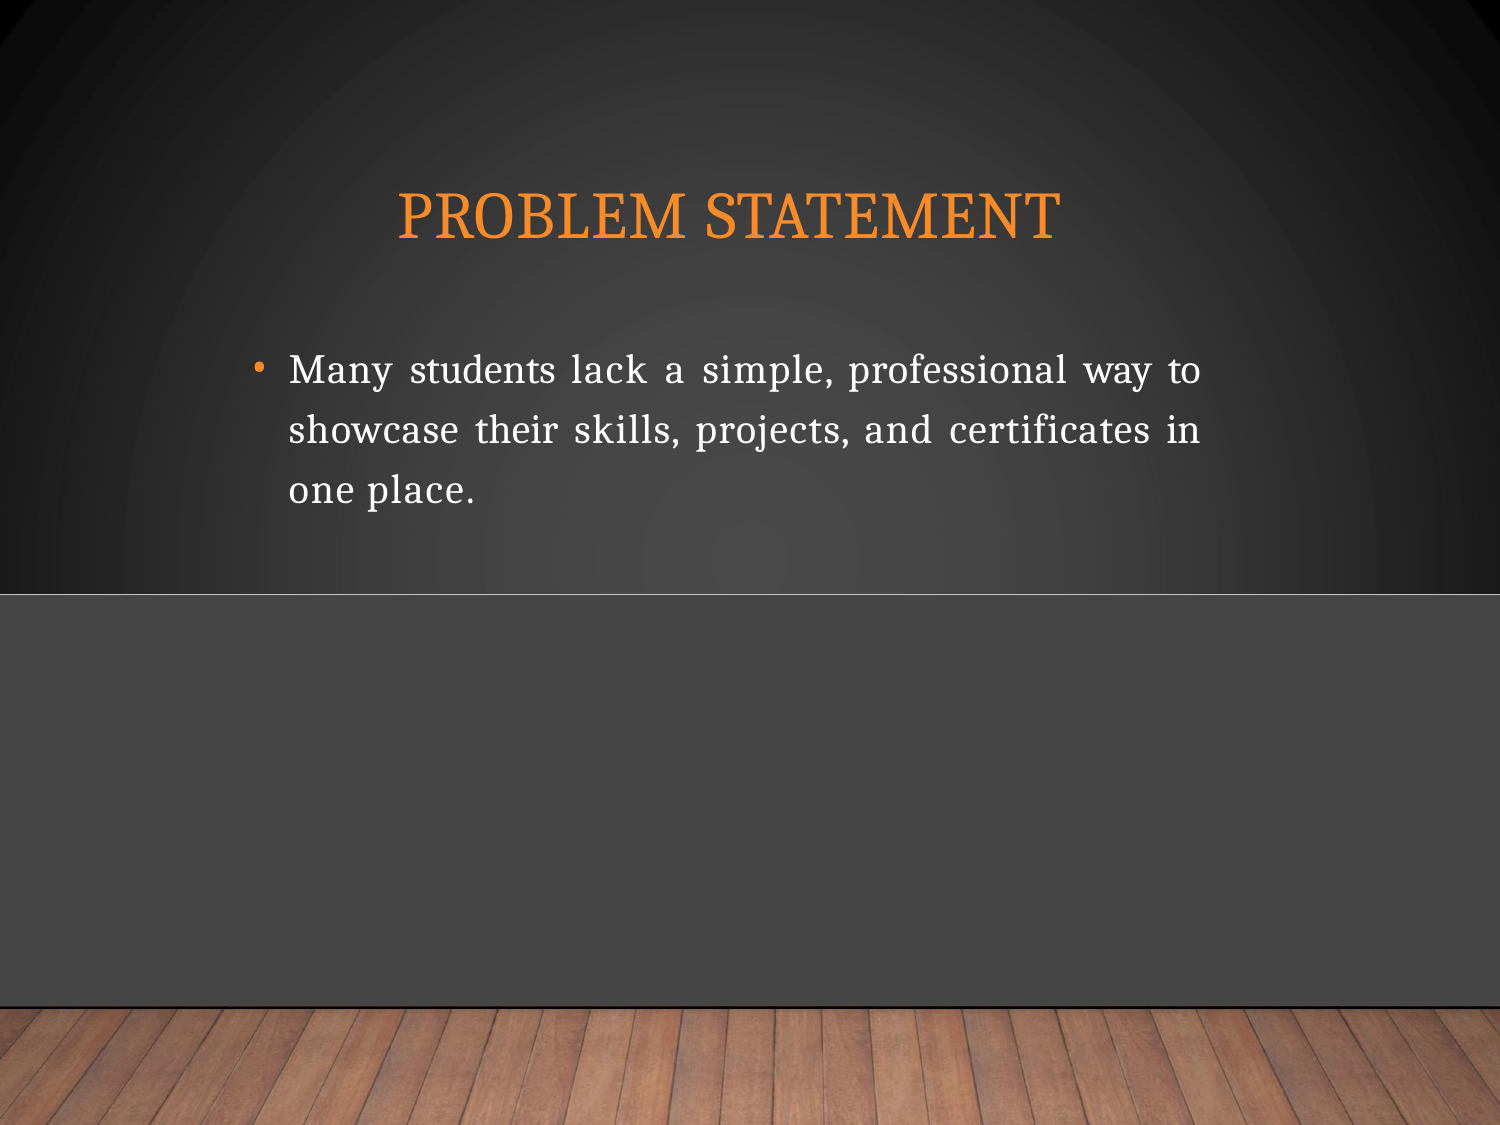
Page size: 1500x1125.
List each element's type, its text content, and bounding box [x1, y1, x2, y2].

title PROBLEM STATEMENT [284, 133, 1216, 329]
picture [0, 0, 1500, 1006]
text_box Many students lack a simple, professional way to showcase their skills, projects, and certificates in one place. [249, 329, 1221, 512]
picture [0, 1009, 1500, 1125]
